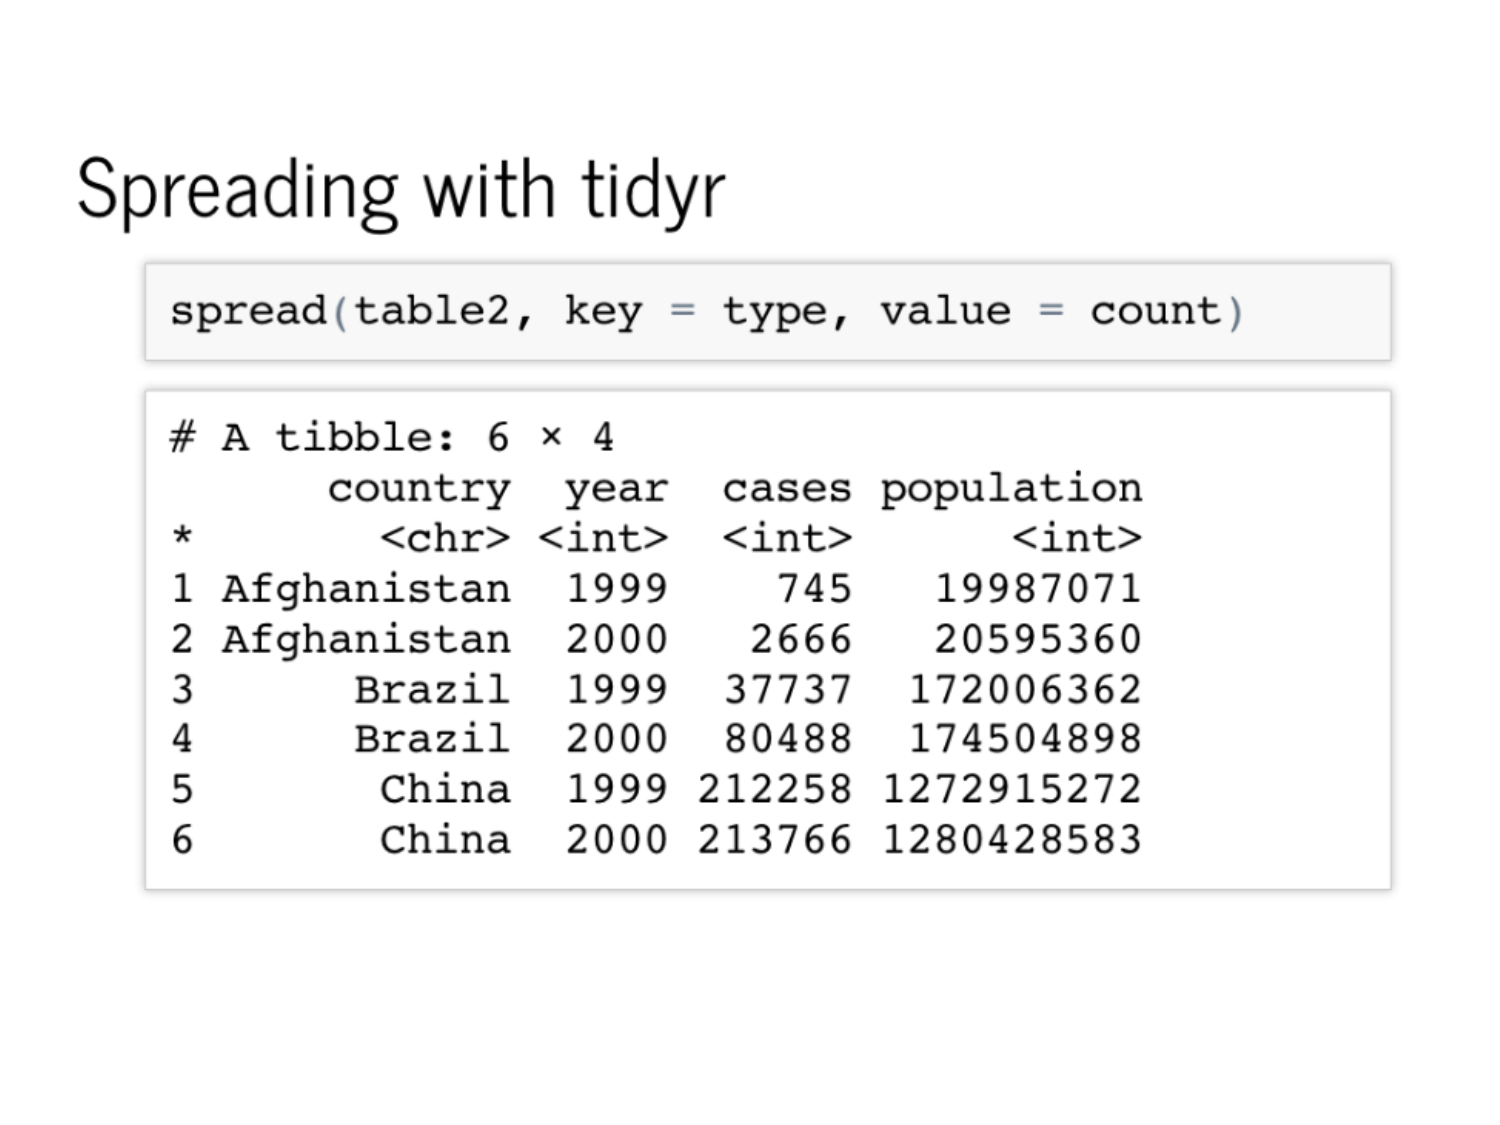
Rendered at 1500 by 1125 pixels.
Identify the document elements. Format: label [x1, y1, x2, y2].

picture [23, 130, 1500, 994]
